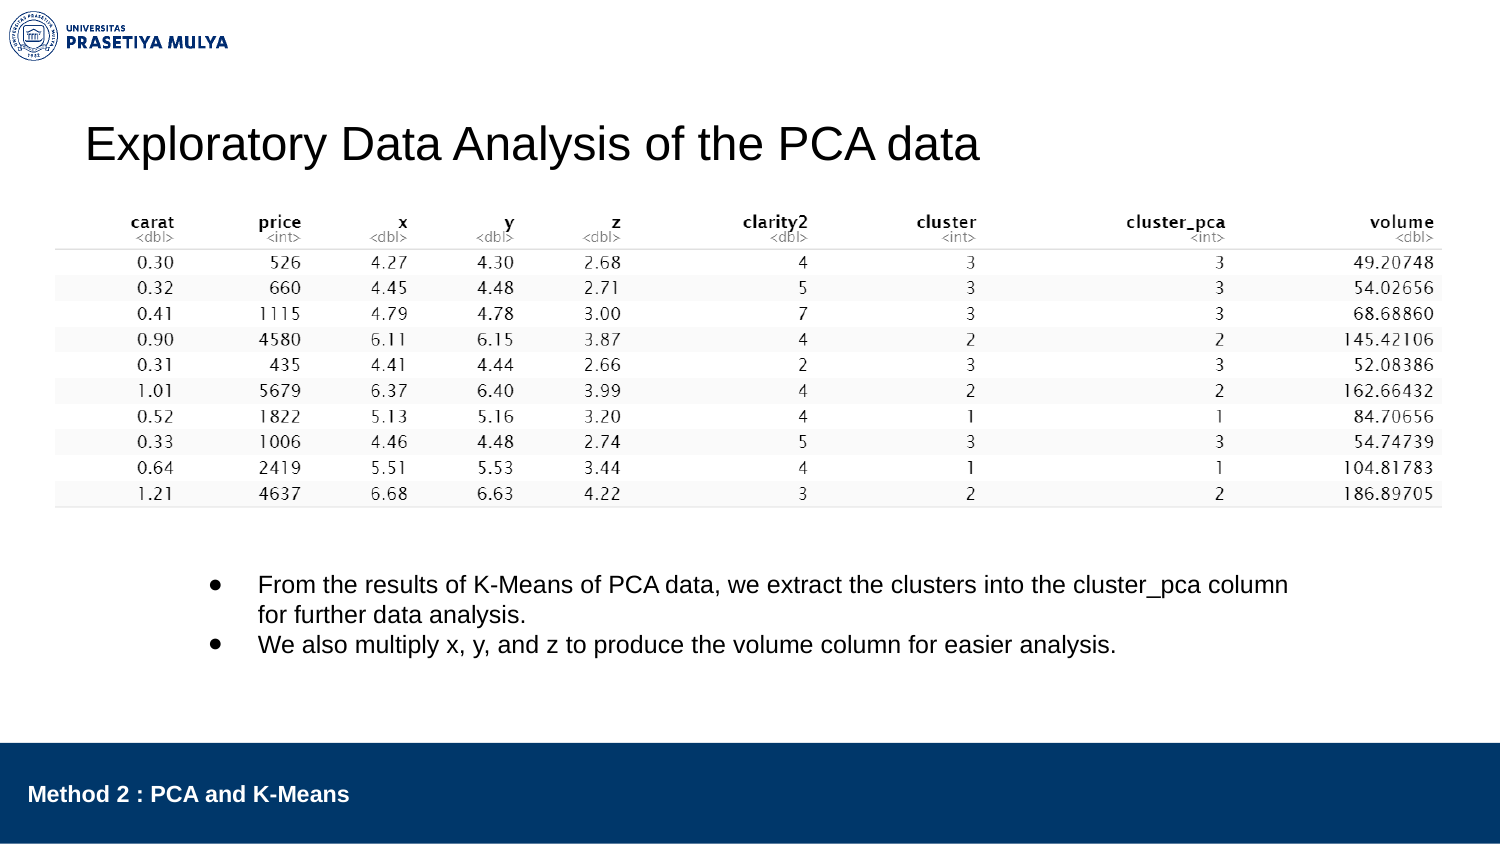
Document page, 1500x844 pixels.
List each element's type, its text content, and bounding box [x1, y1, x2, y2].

text_box Exploratory Data Analysis of the PCA data [69, 113, 1367, 170]
picture [0, 0, 238, 74]
title Method 2 : PCA and K-Means [12, 764, 386, 838]
text_box [0, 742, 1500, 844]
text_box From the results of K-Means of PCA data, we extract the clusters into the cluster_pca column for further data analysis. We also multiply x, y, and z to produce the volume column for easier analysis. [167, 521, 1333, 765]
picture [55, 209, 1445, 513]
